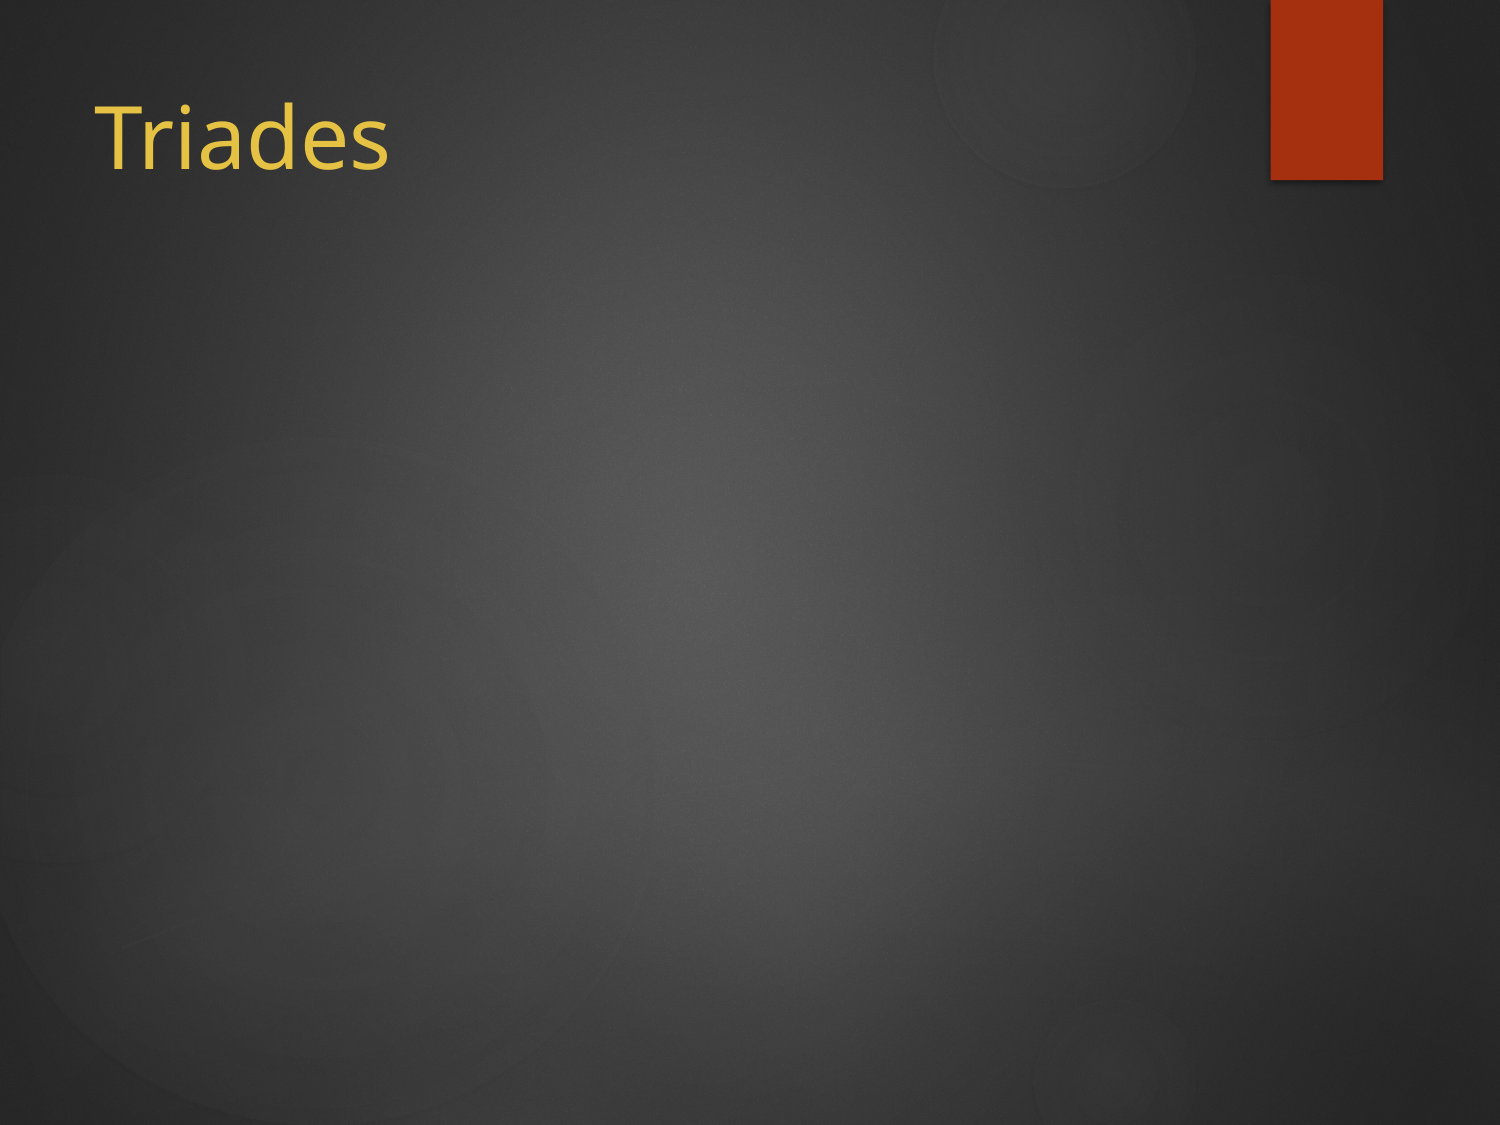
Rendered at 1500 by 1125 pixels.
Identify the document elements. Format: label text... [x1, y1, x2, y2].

title Triades [79, 74, 1237, 304]
